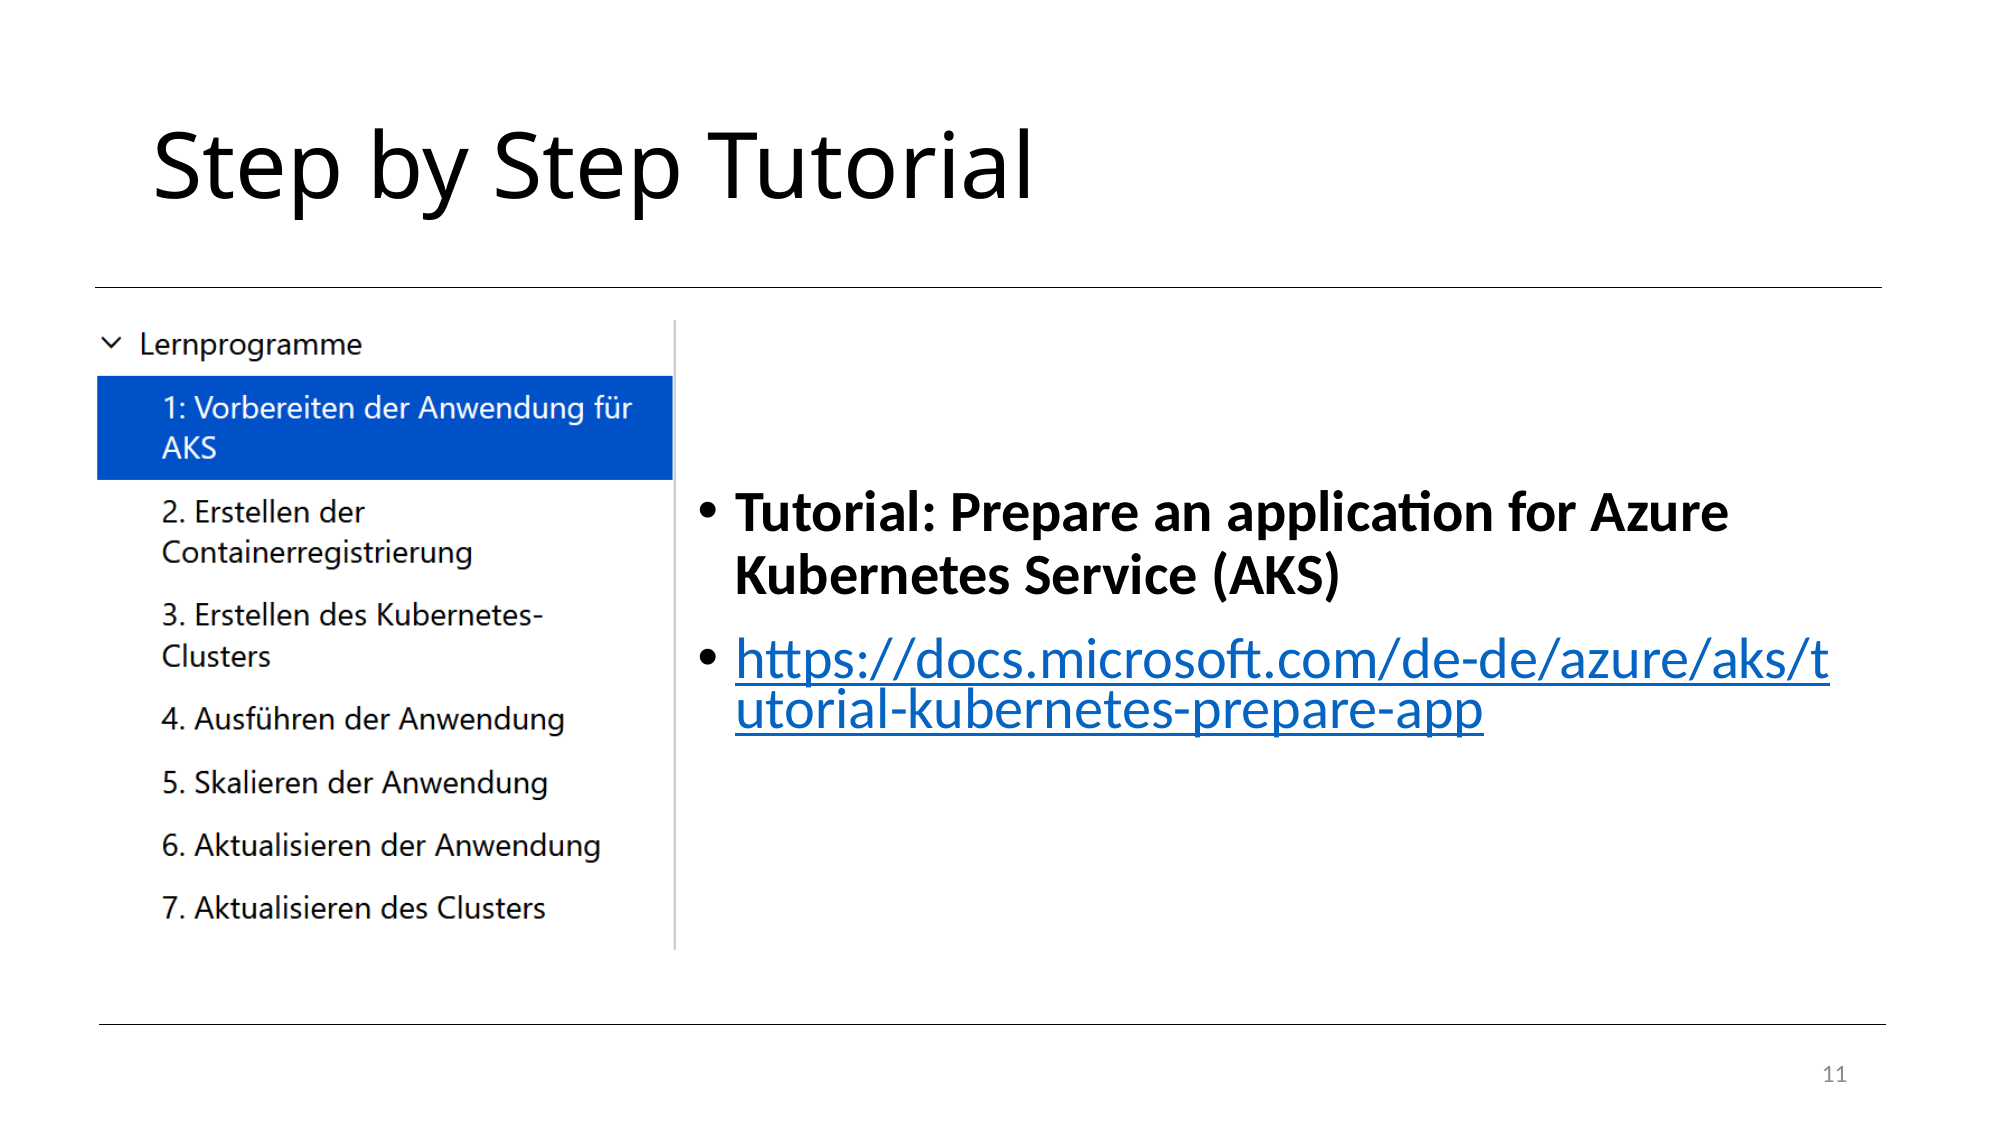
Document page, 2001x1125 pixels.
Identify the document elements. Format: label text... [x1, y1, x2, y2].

slide_number 11 [1412, 1042, 1863, 1103]
picture [76, 320, 676, 950]
list Tutorial: Prepare an application for Azure Kubernetes Service (AKS) https://docs.microsoft.com/de-de/azure/aks/tutorial-kubernetes-prepare-app [682, 299, 1873, 1014]
title Step by Step Tutorial [137, 59, 1863, 278]
